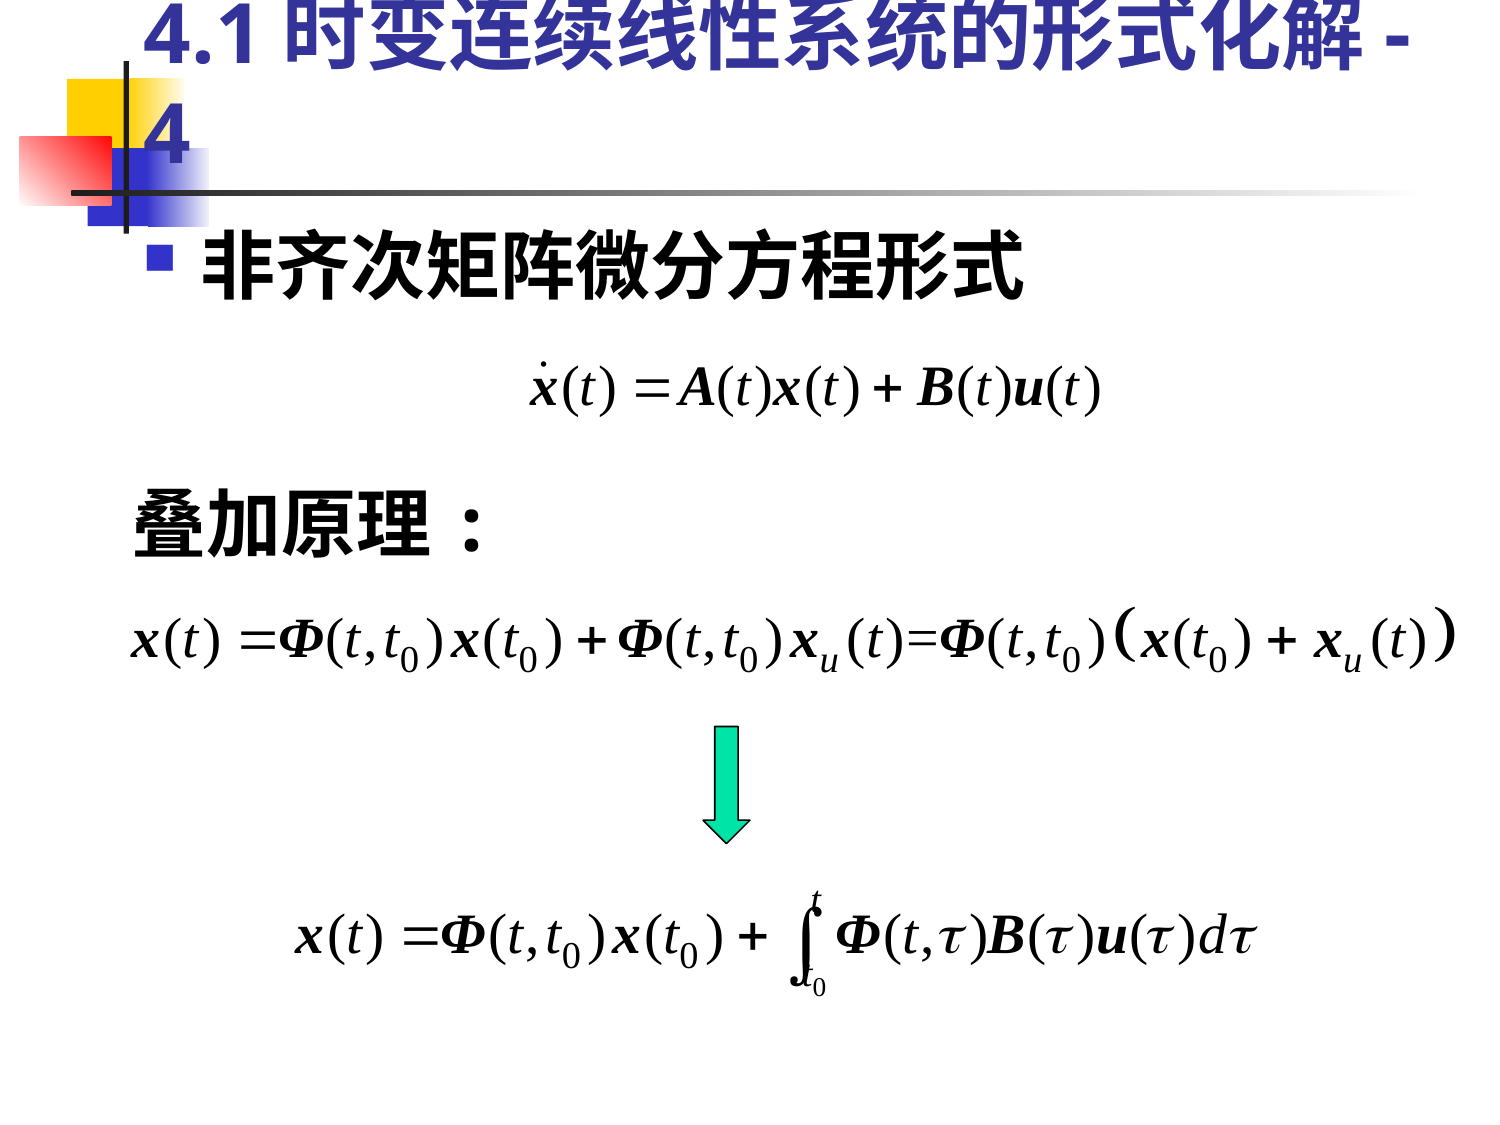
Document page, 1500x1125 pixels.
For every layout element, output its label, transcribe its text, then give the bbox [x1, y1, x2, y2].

text_box 叠加原理: [117, 468, 539, 560]
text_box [116, 597, 1466, 691]
text_box [703, 726, 750, 844]
title 4.1时变连续线性系统的形式化解-4 [128, 1, 1467, 188]
list 非齐次矩阵微分方程形式 [128, 210, 1470, 603]
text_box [515, 350, 1115, 434]
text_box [280, 866, 1274, 1009]
list 非齐次矩阵微分方程形式 [128, 694, 1470, 1007]
